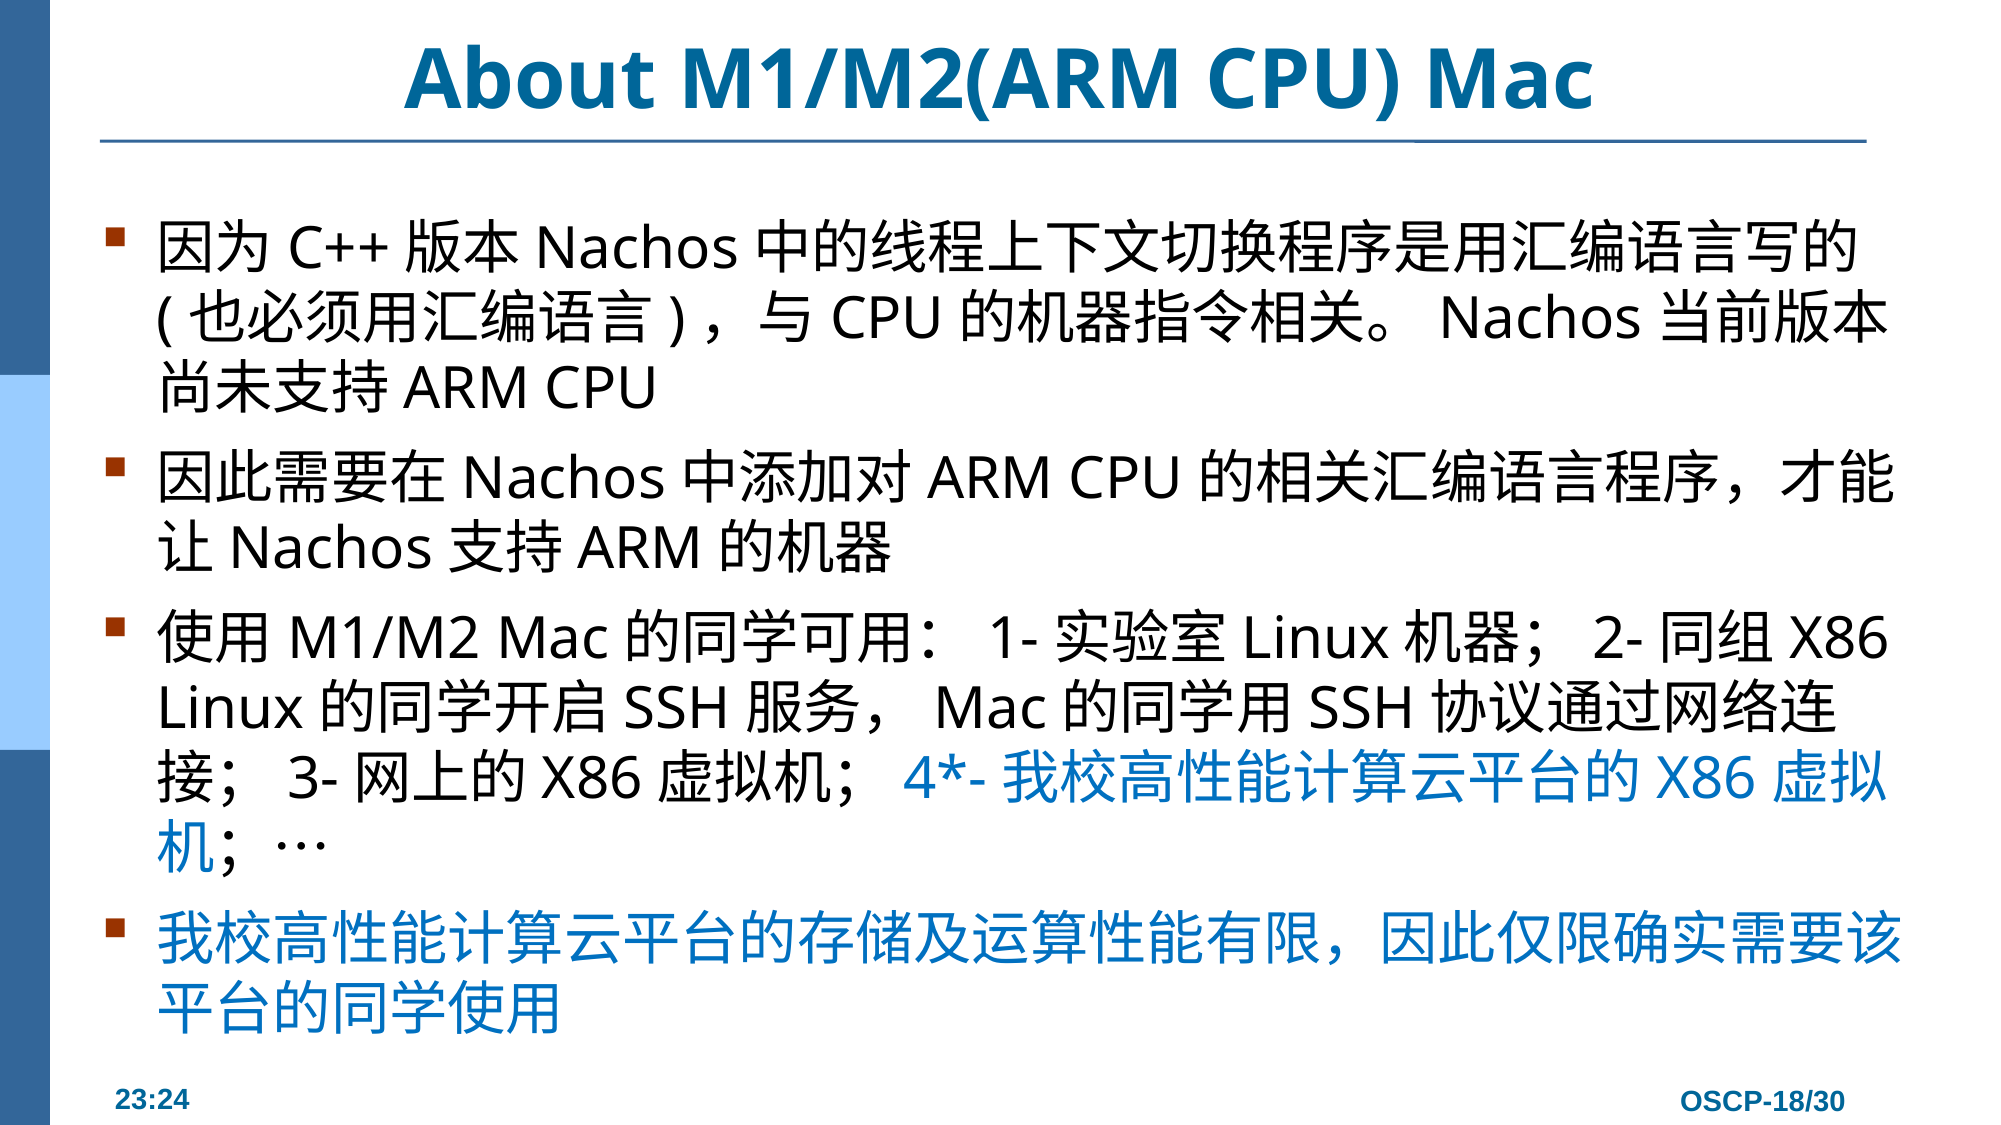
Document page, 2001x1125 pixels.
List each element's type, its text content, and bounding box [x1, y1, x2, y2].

title About M1/M2(ARM CPU) Mac [99, 38, 1900, 133]
list 因为C++版本Nachos中的线程上下文切换程序是用汇编语言写的(也必须用汇编语言)，与CPU的机器指令相关。Nachos当前版本尚未支持ARM CPU 因此需要在Nachos中添加对ARM CPU的相关汇编语言程序，才能让Nachos支持ARM的机器 使用M1/M2 Mac的同学可用：1-实验室Linux机器；2-同组X86 Linux的同学开启SSH服务，Mac的同学用SSH协议通过网络连接；3-网上的X86虚拟机；4*-我校高性能计算云平台的X86虚拟机；… 我校高性能计算云平台的存储及运算性能有限，因此仅限确实需要该平台的同学使用 [85, 202, 1944, 962]
